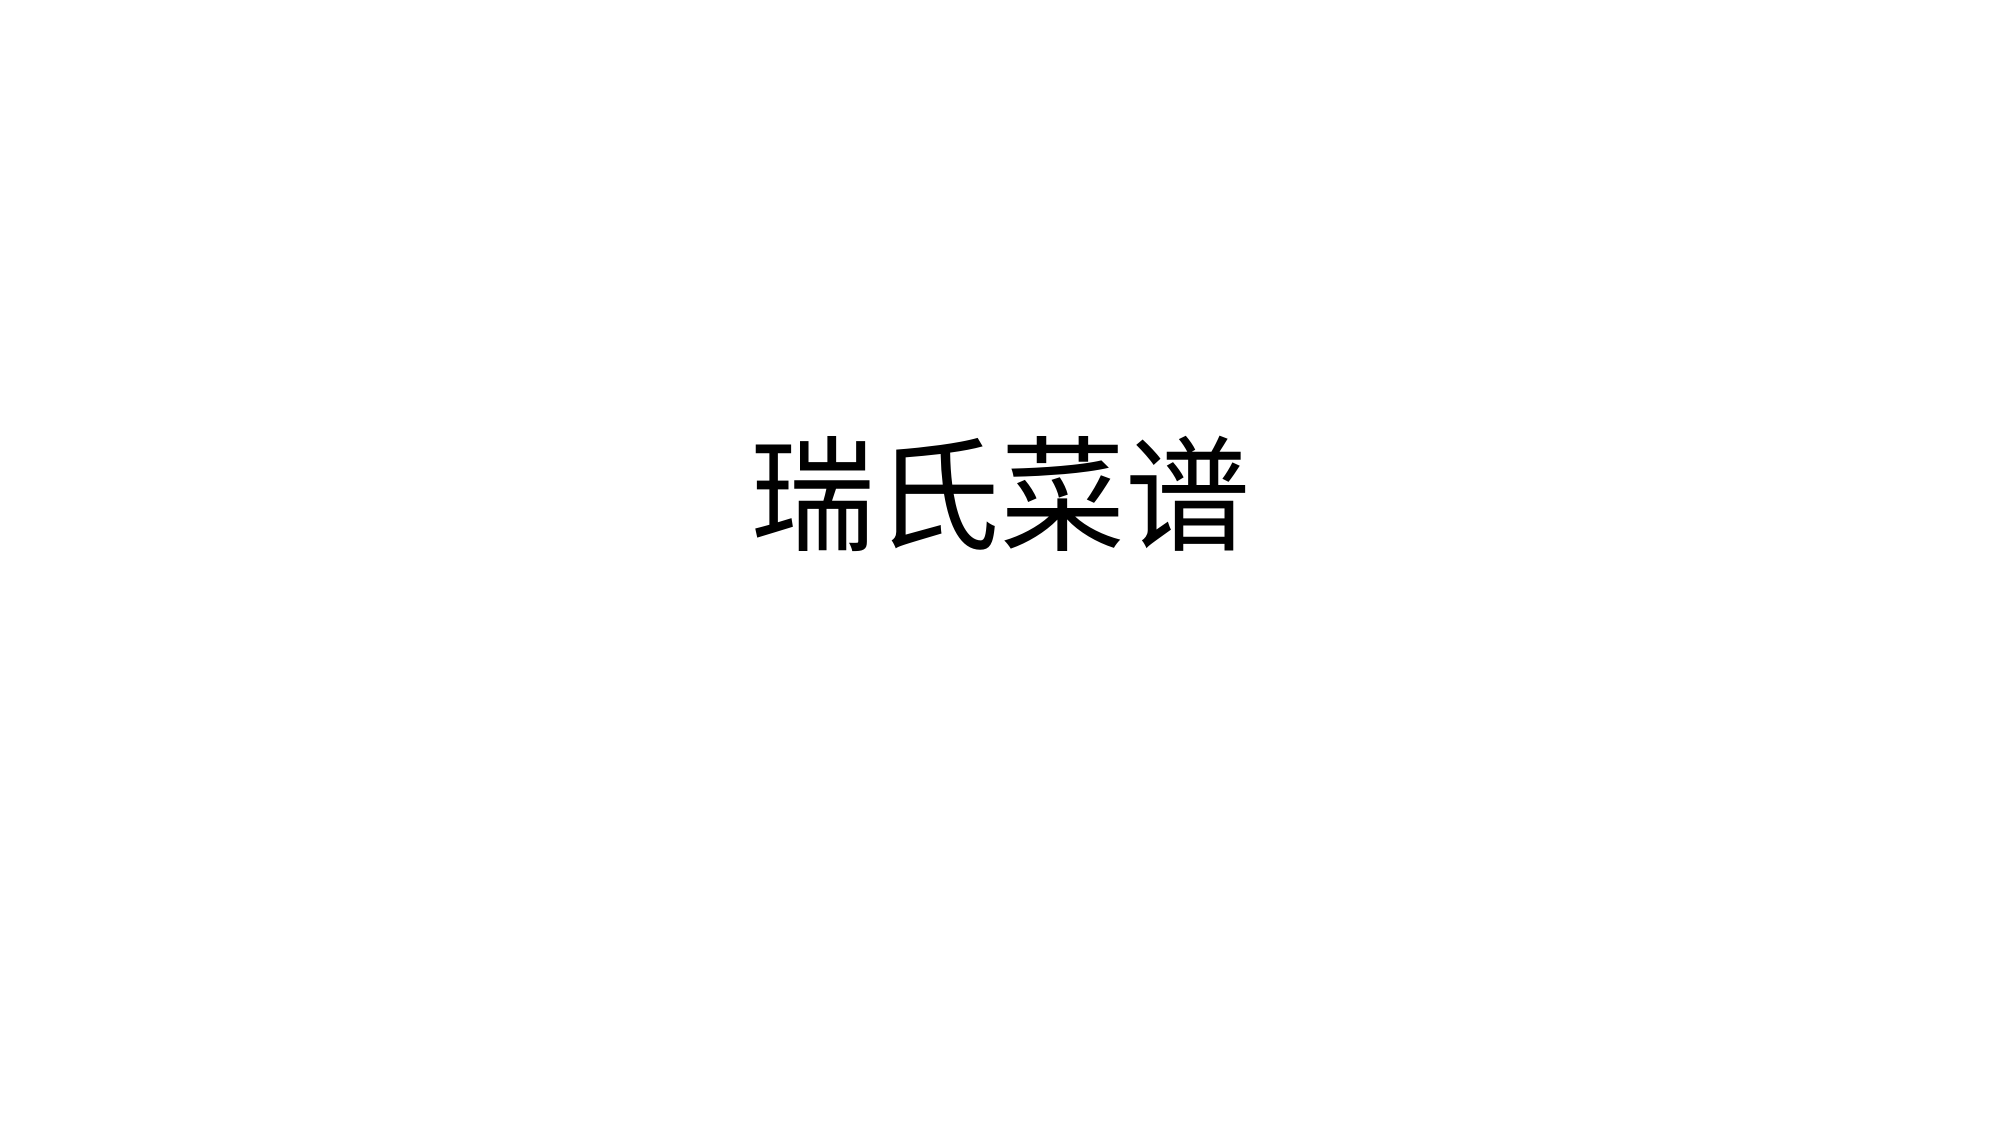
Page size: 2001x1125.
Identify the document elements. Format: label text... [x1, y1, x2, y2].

title 瑞氏菜谱 [249, 184, 1750, 576]
